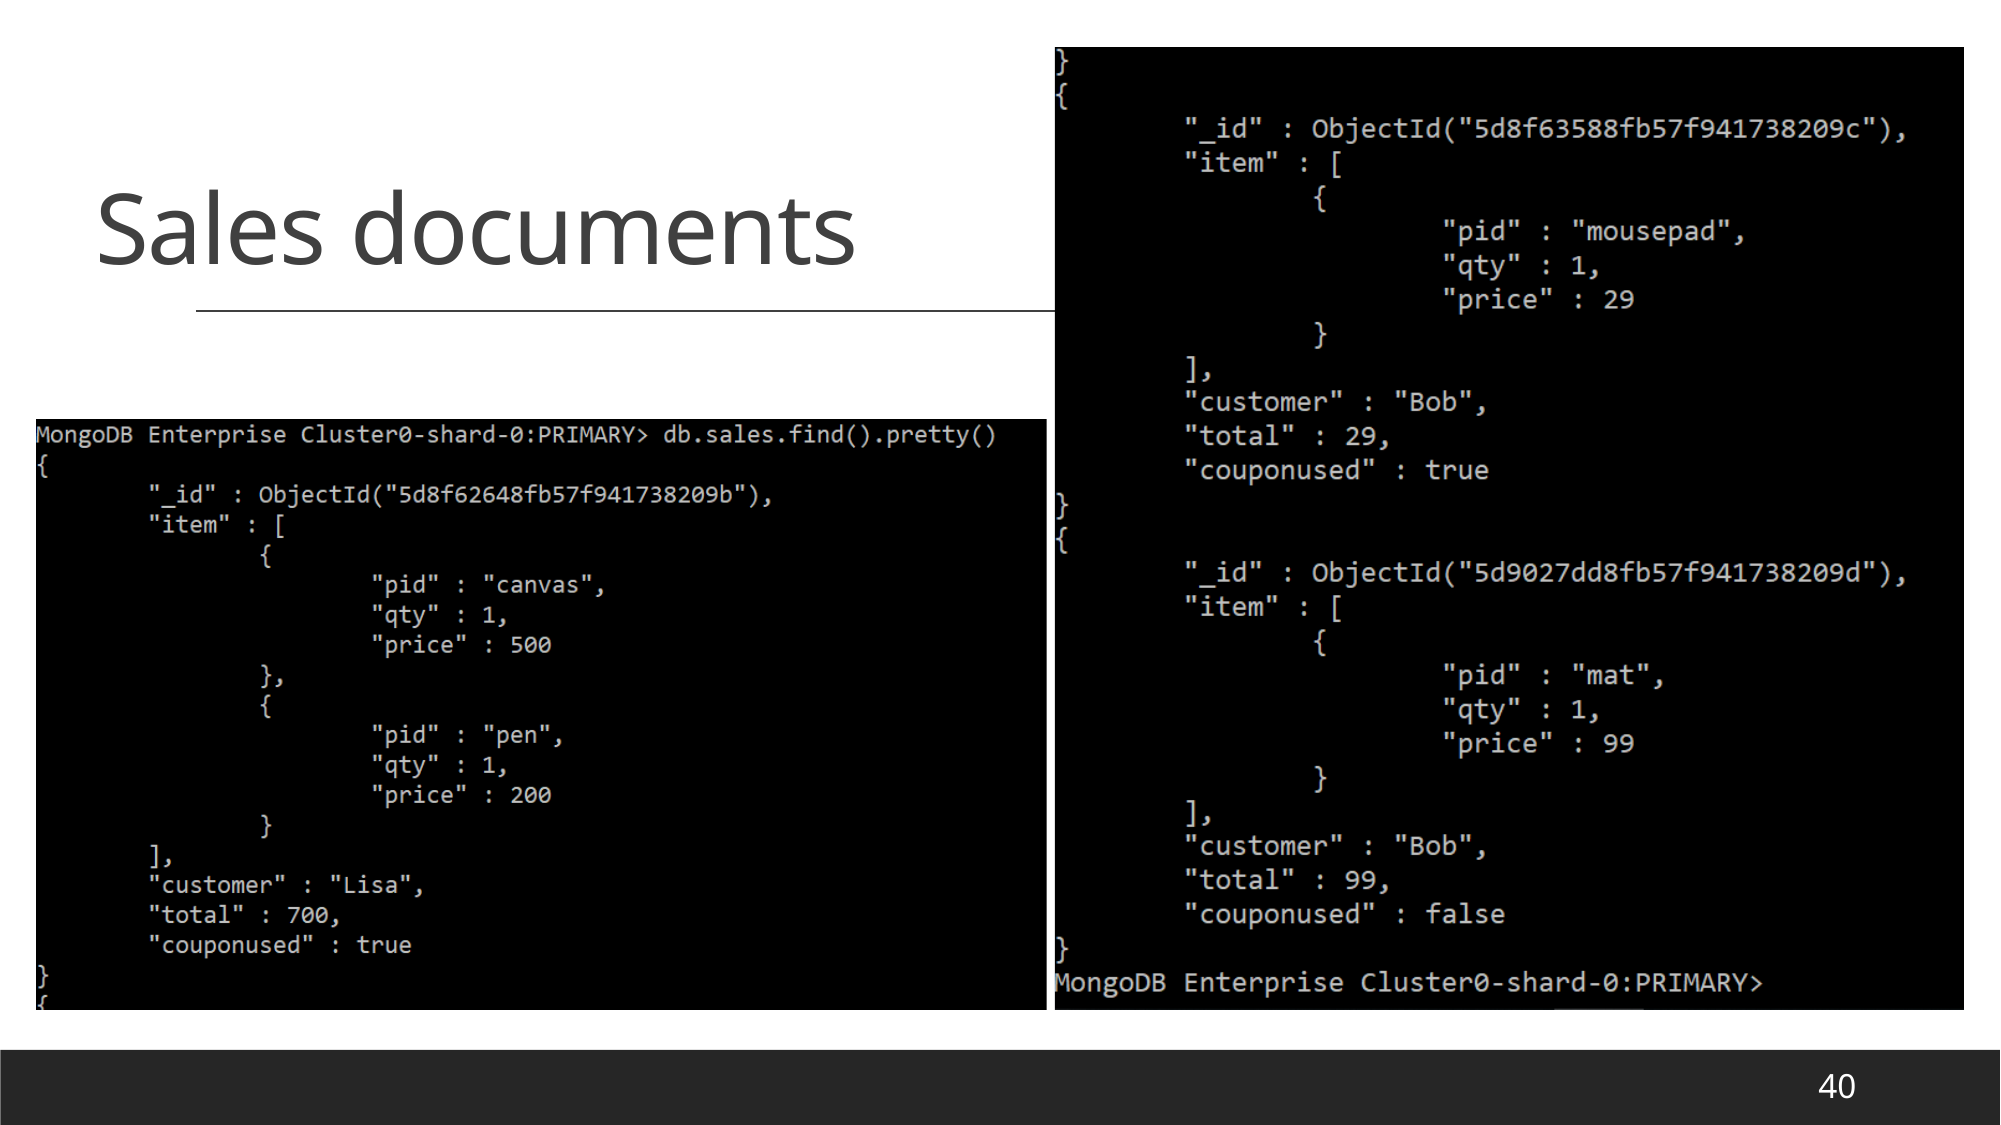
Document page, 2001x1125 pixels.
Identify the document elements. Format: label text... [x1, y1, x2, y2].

title Sales documents [80, 55, 1051, 294]
slide_number 40 [1803, 1057, 1932, 1118]
picture [35, 418, 1048, 1011]
picture [1054, 46, 1965, 1011]
